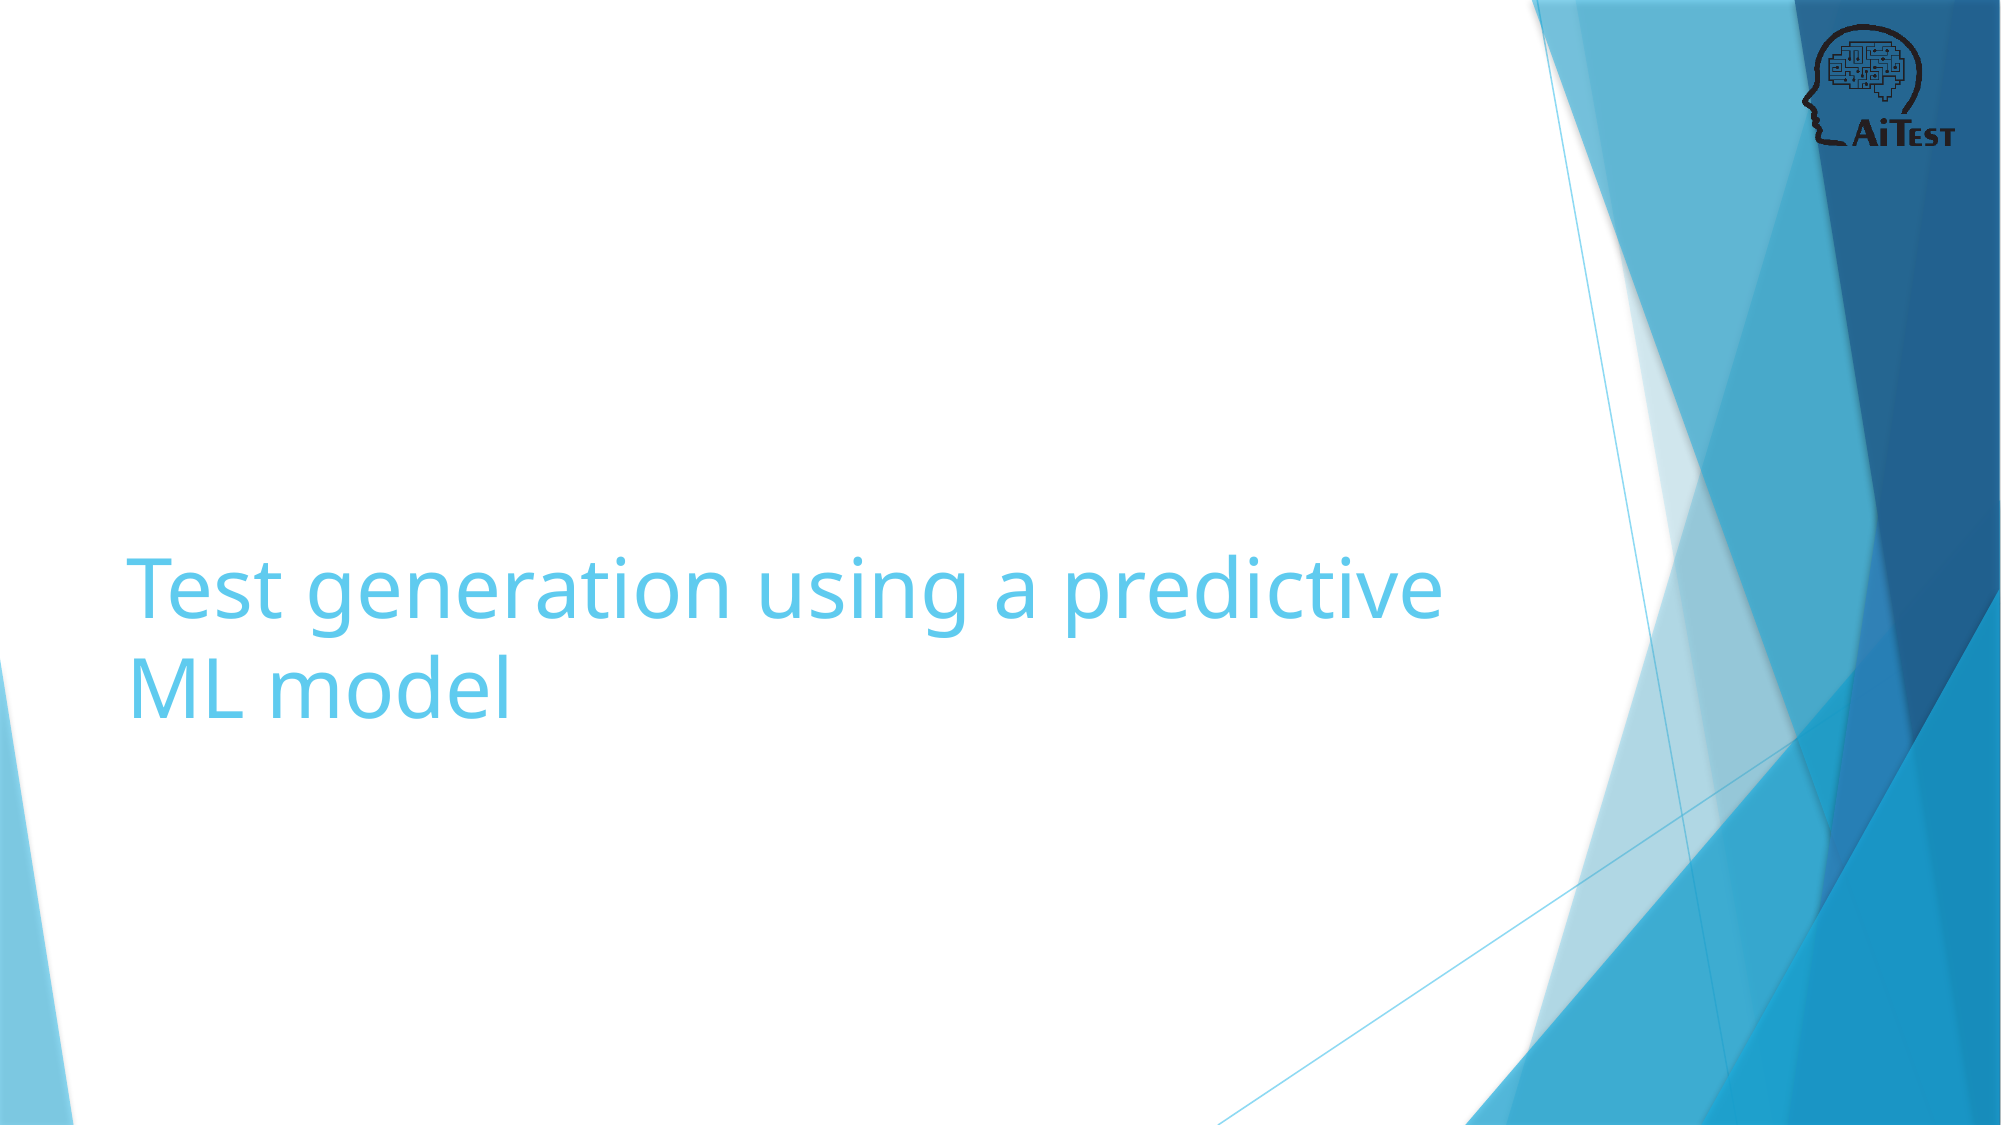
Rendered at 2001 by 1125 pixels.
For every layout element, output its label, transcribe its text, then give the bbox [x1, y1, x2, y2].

picture [1802, 24, 1955, 146]
title Test generation using a predictive ML model [111, 443, 1522, 743]
